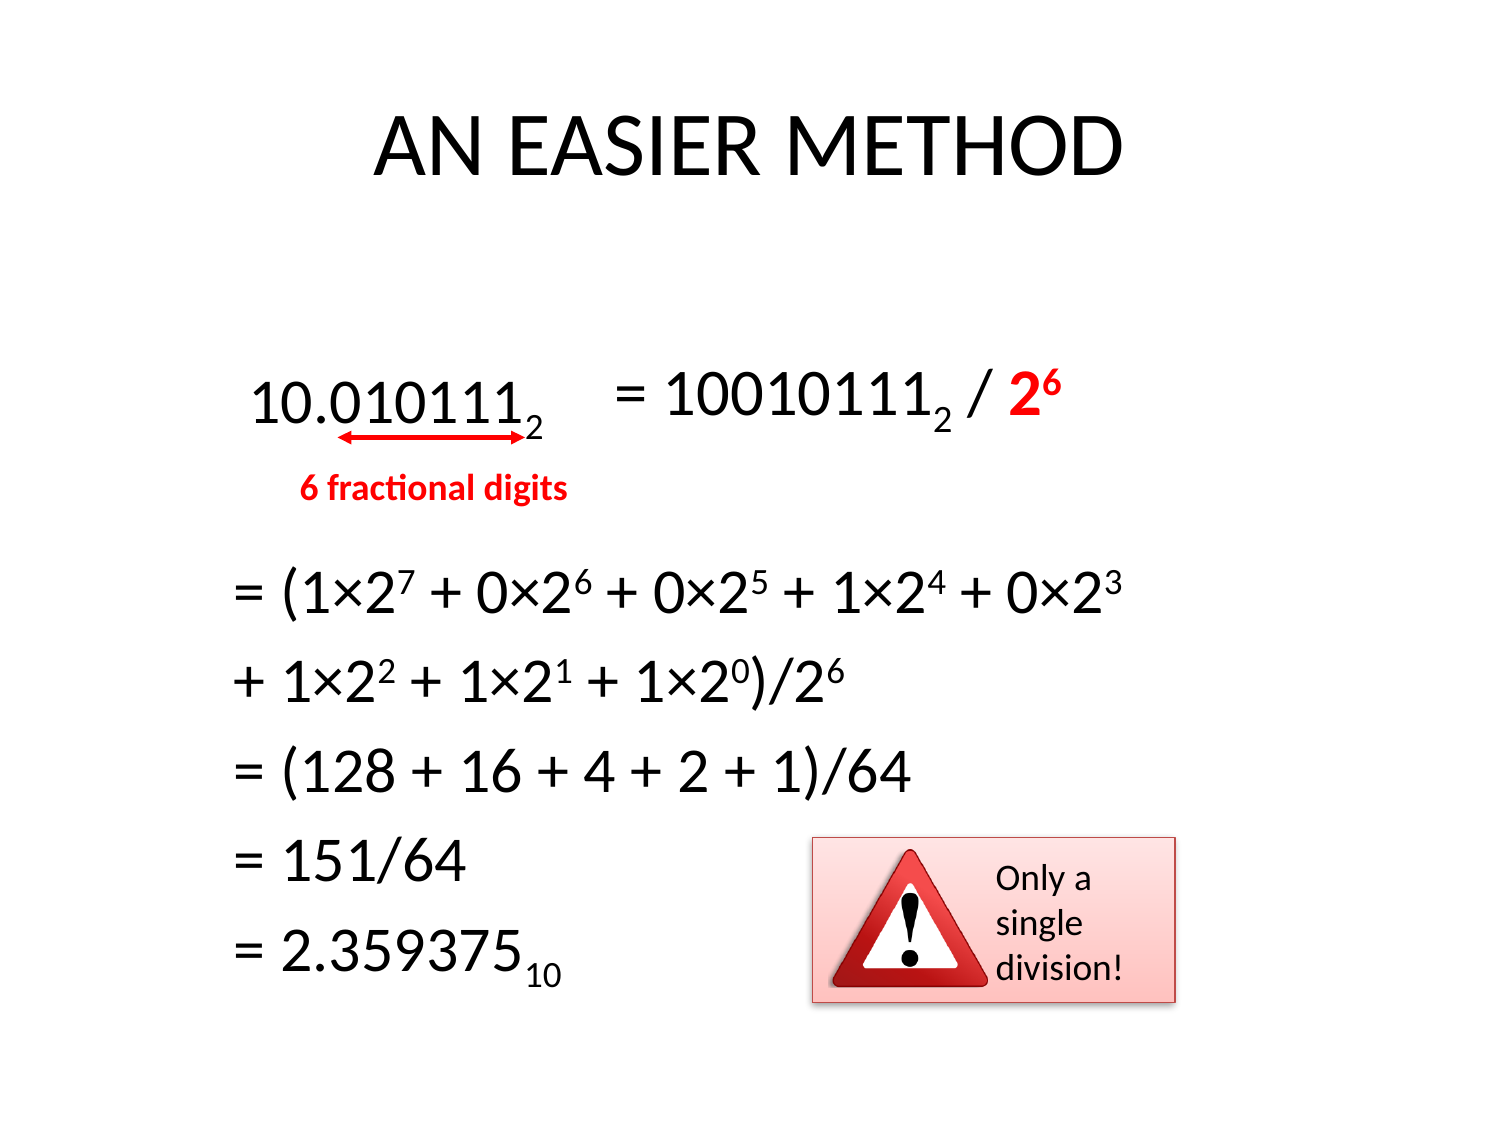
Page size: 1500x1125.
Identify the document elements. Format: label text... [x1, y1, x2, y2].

text_box = 100101112 / 26 [600, 341, 1088, 448]
text_box 6 fractional digits [284, 455, 584, 516]
text_box Only a single division! [812, 837, 1176, 1003]
list 10.0101112 = (1×27 + 0×26 + 0×25 + 1×24 + 0×23 + 1×22 + 1×21 + 1×20)/26 = (128 + 16 + 4 + 2 + 1)/64 = 151/64 = 2.35937510 [75, 262, 1425, 1005]
title AN EASIER METHOD [75, 45, 1425, 233]
picture [827, 849, 988, 988]
